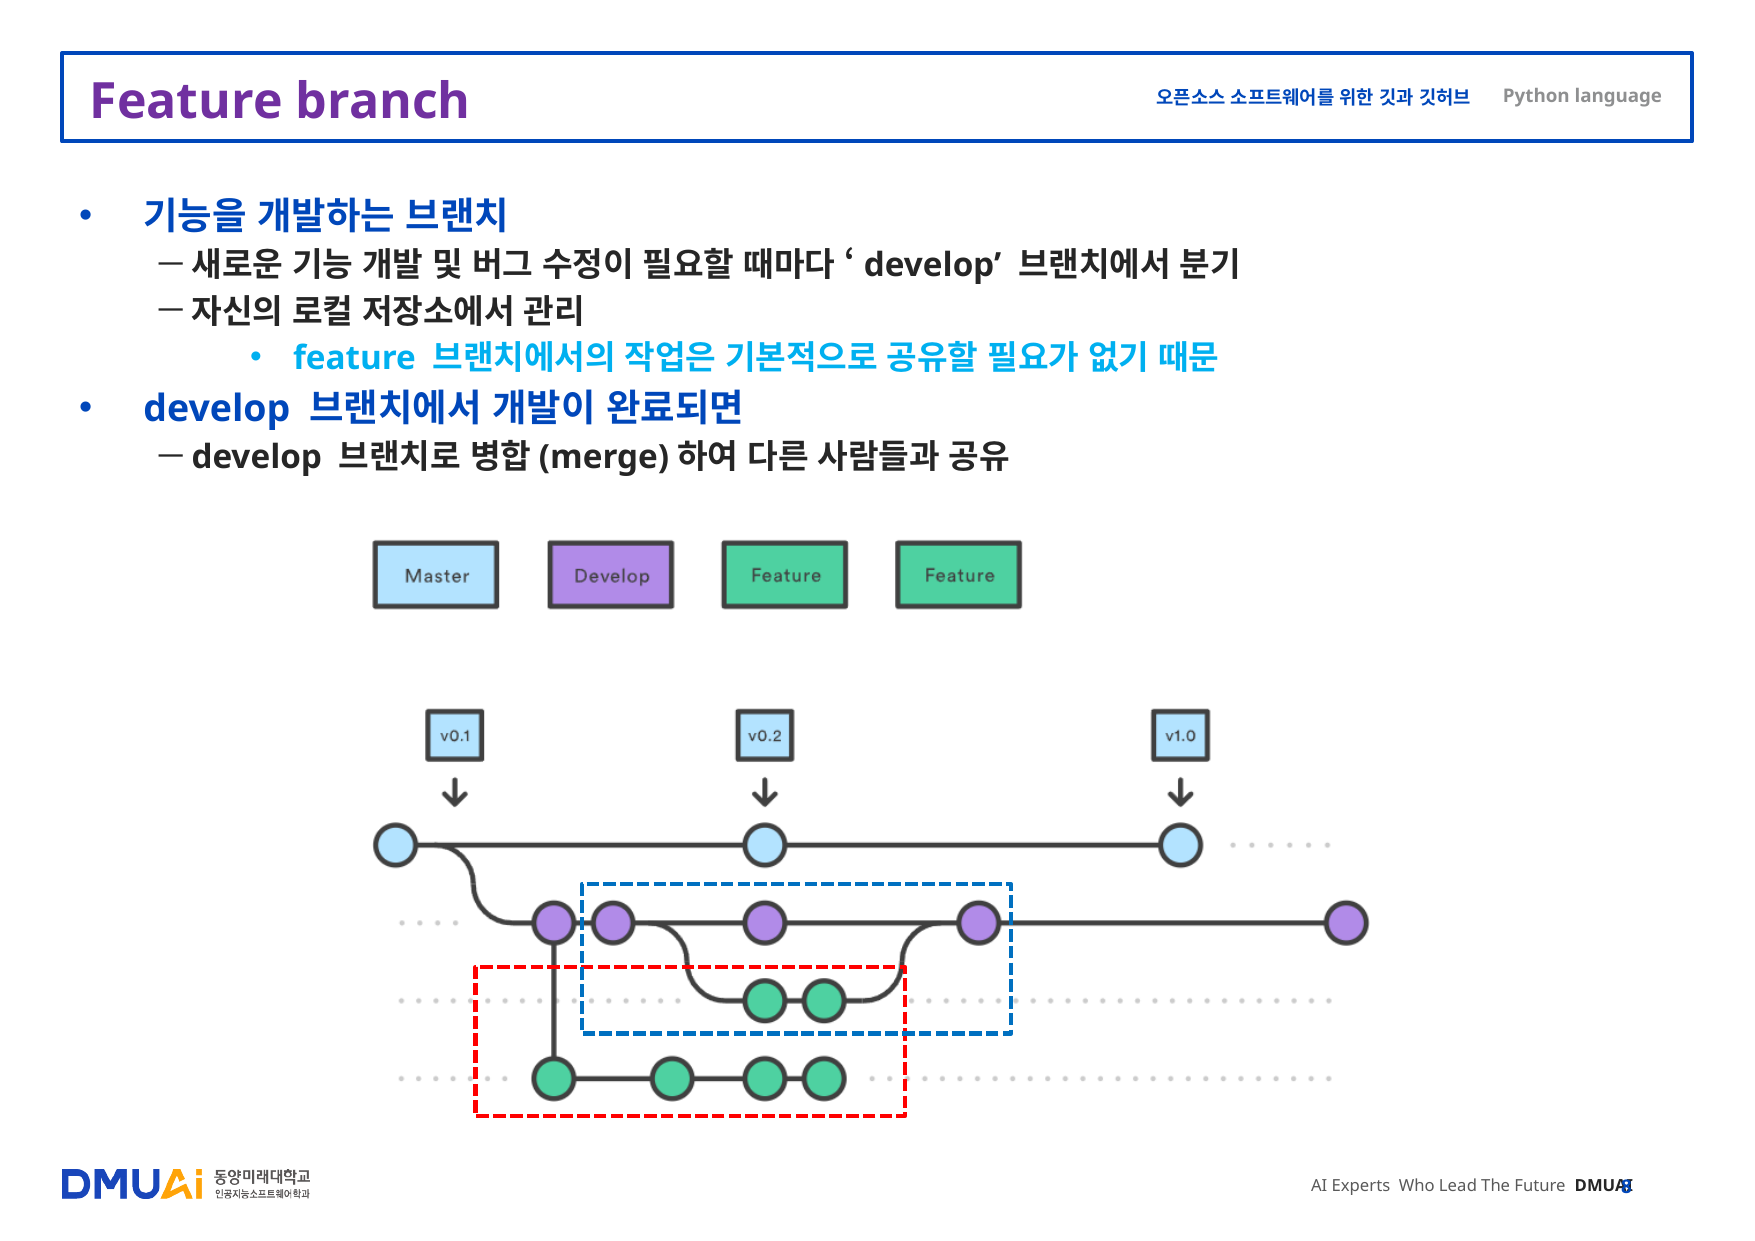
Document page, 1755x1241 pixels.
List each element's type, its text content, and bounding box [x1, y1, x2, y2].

list 기능을 개발하는 브랜치 새로운 기능 개발 및 버그 수정이 필요할 때마다 ‘develop’ 브랜치에서 분기 자신의 로컬 저장소에서 관리 feature 브랜치에서의 작업은 기본적으로 공유할 필요가 없기 때문 develop 브랜치에서 개발이 완료되면 develop 브랜치로 병합(merge)하여 다른 사람들과 공유 [62, 183, 1681, 1140]
picture [62, 1169, 310, 1199]
title Feature branch [72, 69, 1055, 128]
picture [363, 525, 1379, 1117]
